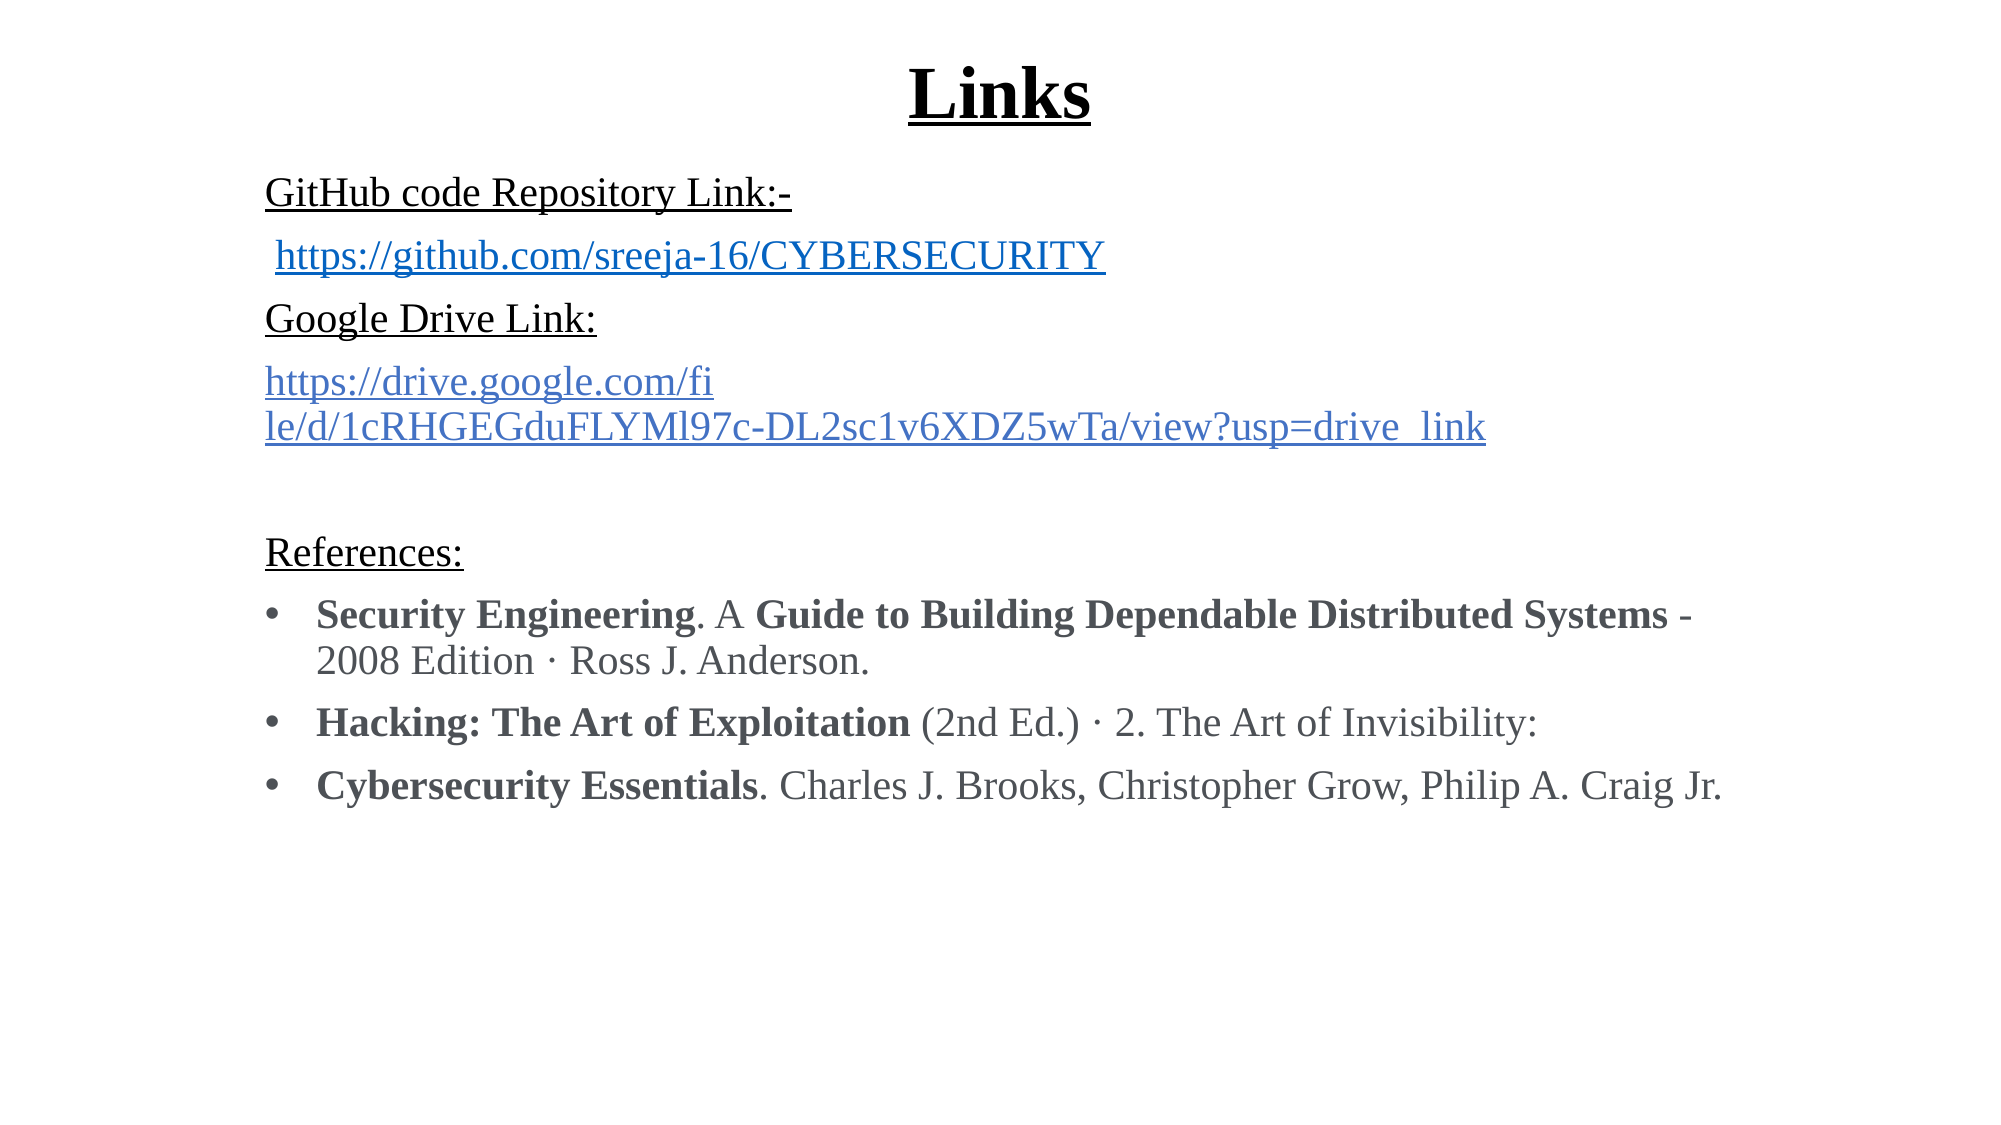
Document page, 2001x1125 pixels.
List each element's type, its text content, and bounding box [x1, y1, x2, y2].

title Links [249, 27, 1750, 142]
subtitle GitHub code Repository Link:- https://github.com/sreeja-16/CYBERSECURITY Google Drive Link: https://drive.google.com/file/d/1cRHGEGduFLYMl97c-DL2sc1v6XDZ5wTa/view?usp=drive_link References: Security Engineering. A Guide to Building Dependable Distributed Systems - 2008 Edition · Ross J. Anderson. Hacking: The Art of Exploitation (2nd Ed.) · 2. The Art of Invisibility: Cybersecurity Essentials. Charles J. Brooks, Christopher Grow, Philip A. Craig Jr. [249, 163, 1750, 863]
